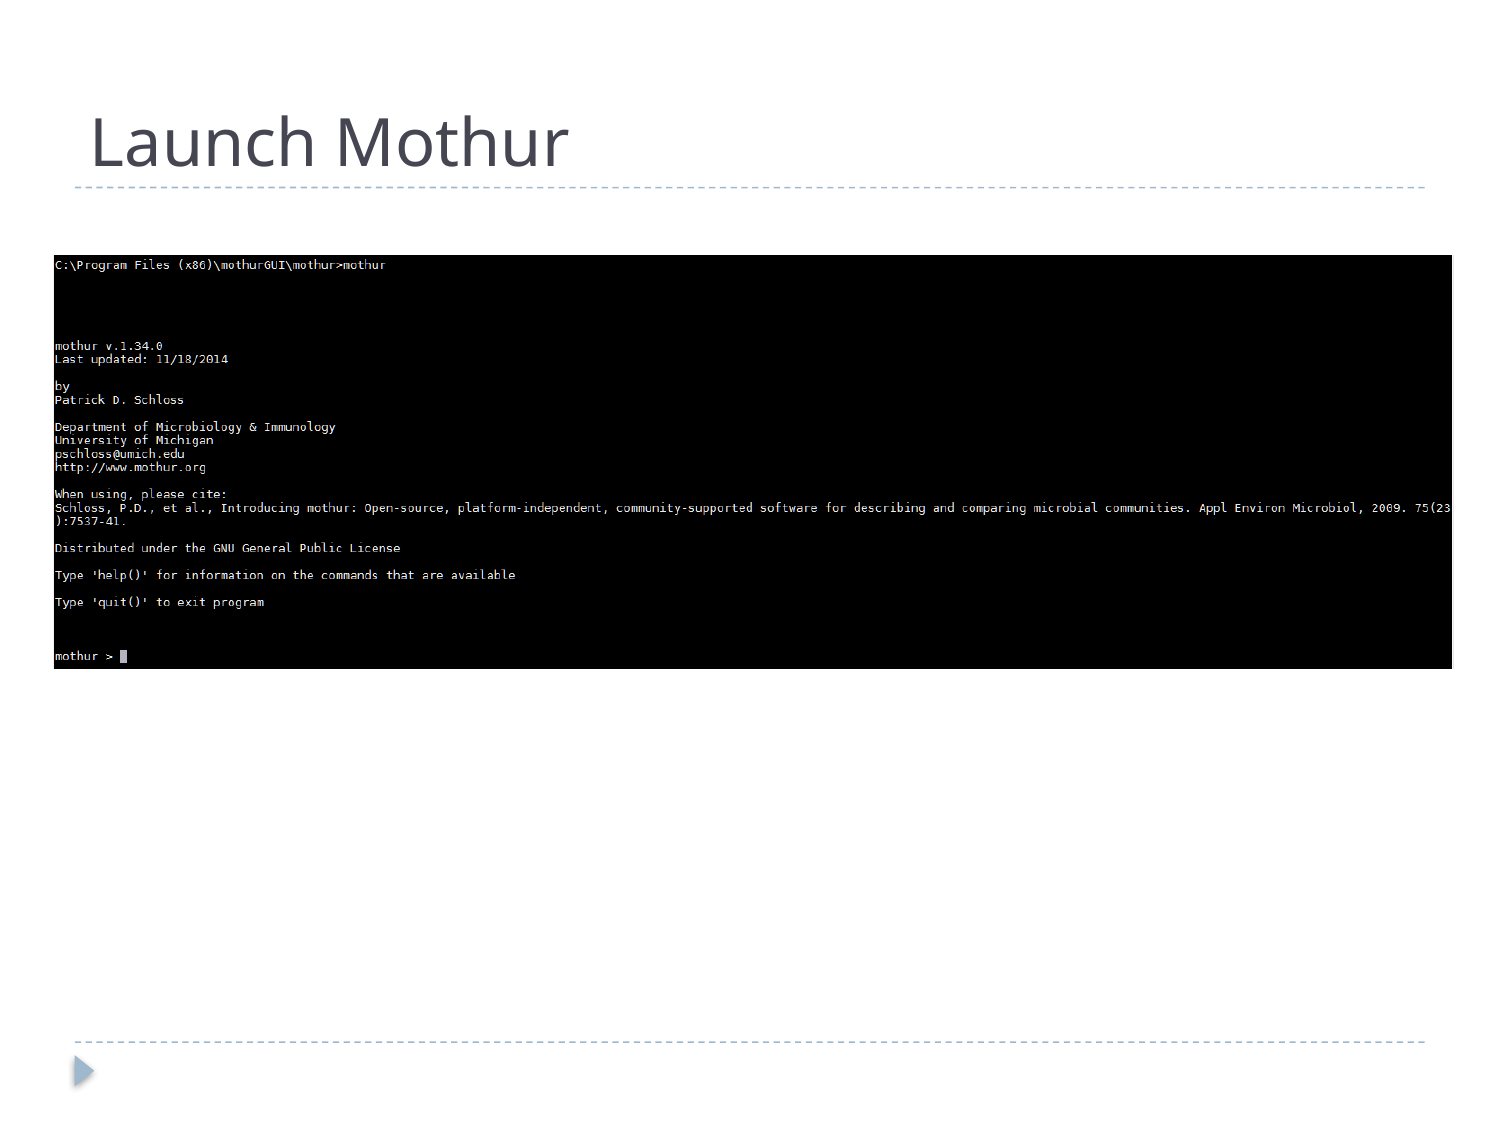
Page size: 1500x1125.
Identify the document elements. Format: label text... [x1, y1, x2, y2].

picture [52, 255, 1454, 670]
title Launch Mothur [75, 24, 1425, 188]
